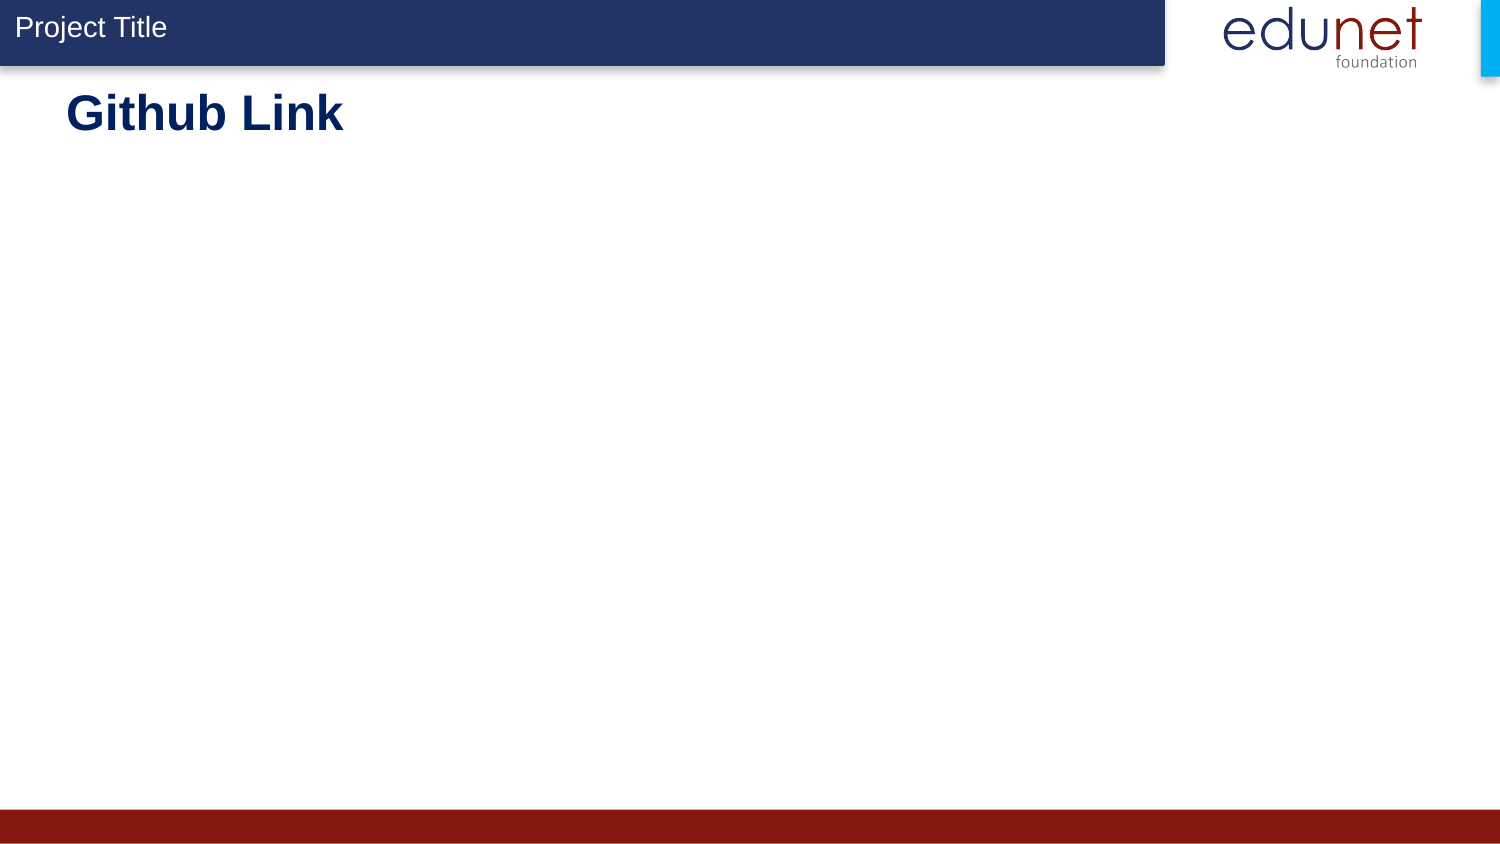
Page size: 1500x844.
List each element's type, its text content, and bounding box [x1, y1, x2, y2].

title Github Link [51, 72, 1449, 229]
picture [1219, 4, 1424, 72]
